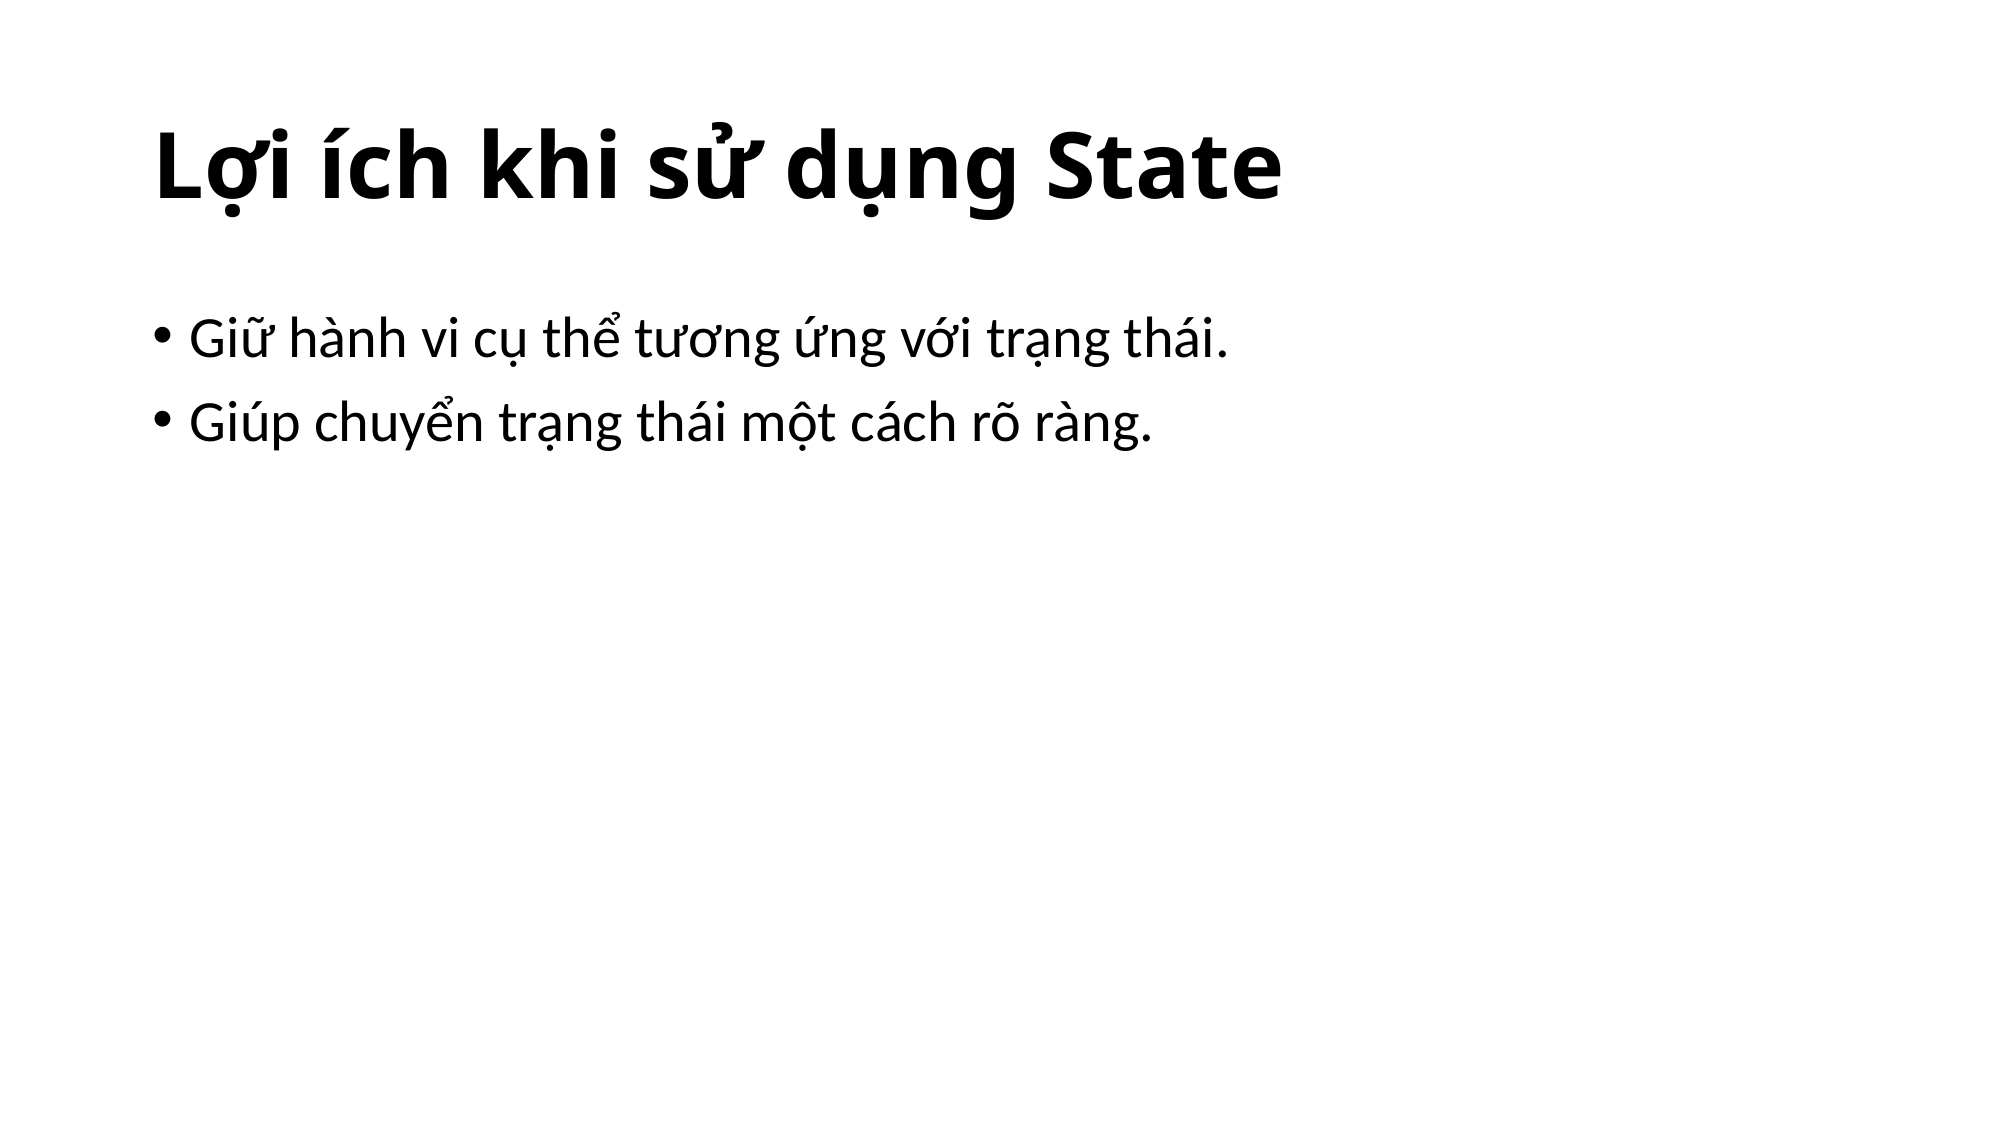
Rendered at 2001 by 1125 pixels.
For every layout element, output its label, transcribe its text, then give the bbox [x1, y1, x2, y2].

list Giữ hành vi cụ thể tương ứng với trạng thái. Giúp chuyển trạng thái một cách rõ ràng. [137, 299, 1863, 1014]
title Lợi ích khi sử dụng State [137, 59, 1863, 278]
